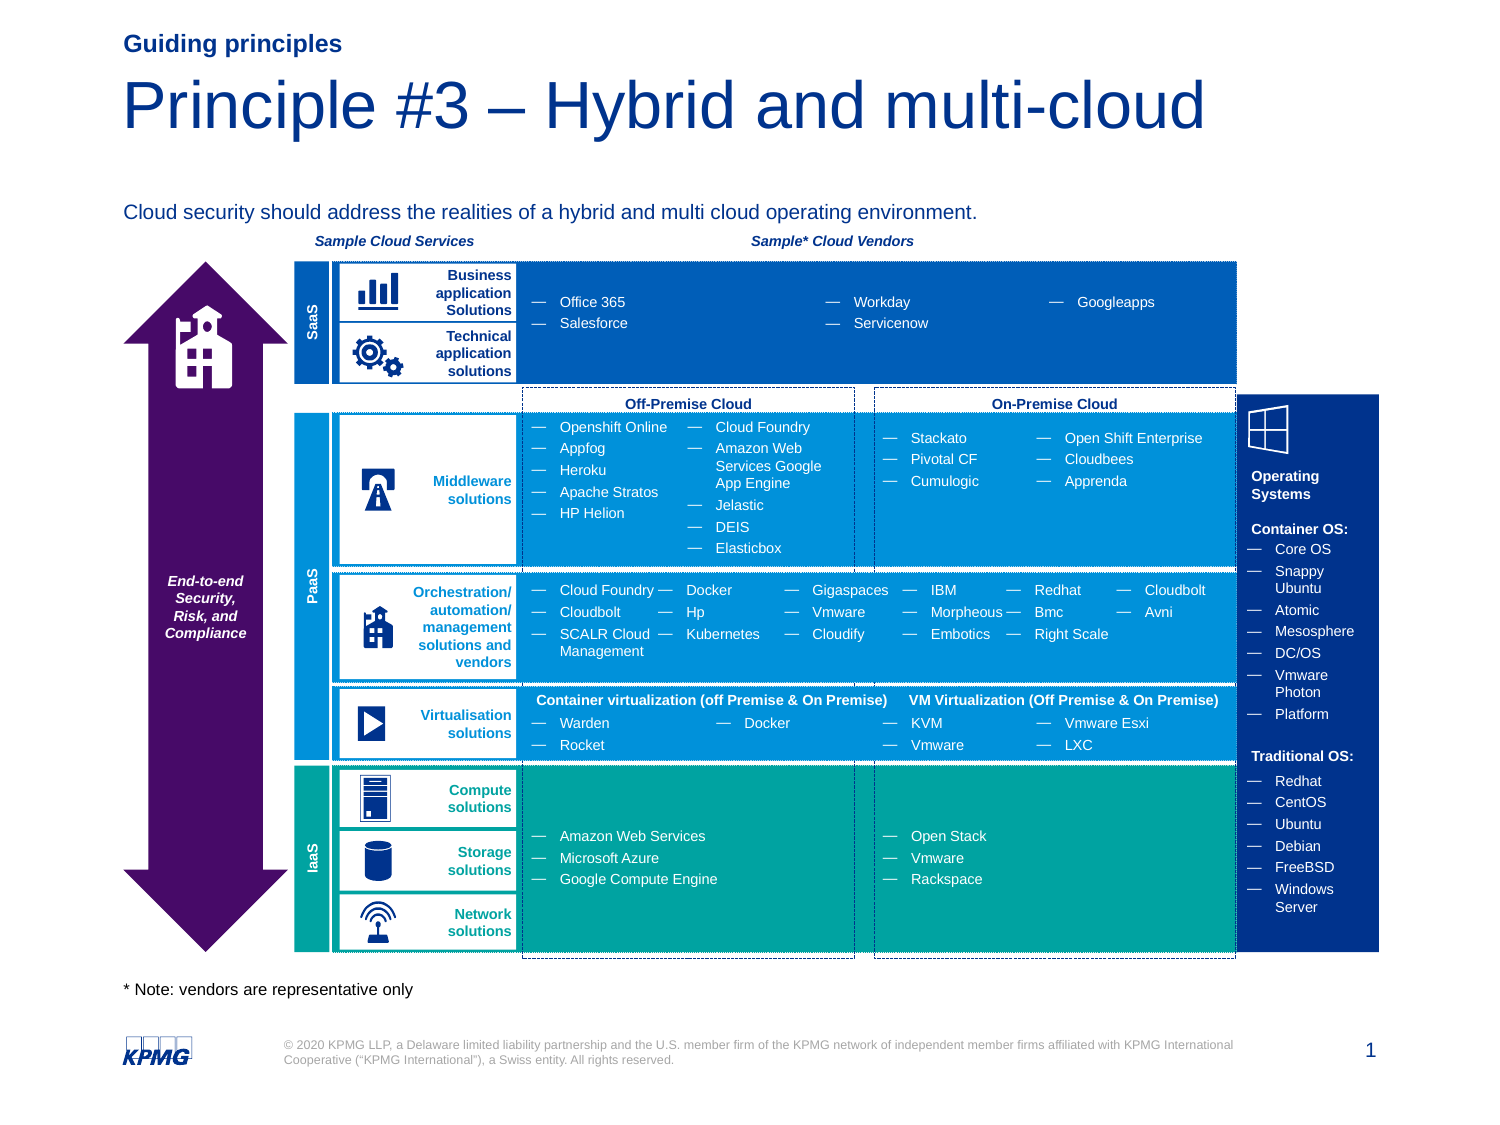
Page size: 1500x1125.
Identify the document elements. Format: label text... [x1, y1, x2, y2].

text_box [123, 231, 1379, 959]
list Guiding principles [123, 30, 1377, 58]
list Cloud security should address the realities of a hybrid and multi cloud operating environment. [123, 198, 1377, 231]
text_box * Note: vendors are representative only [123, 965, 1377, 999]
title Principle #3 – Hybrid and multi-cloud [122, 70, 1376, 156]
